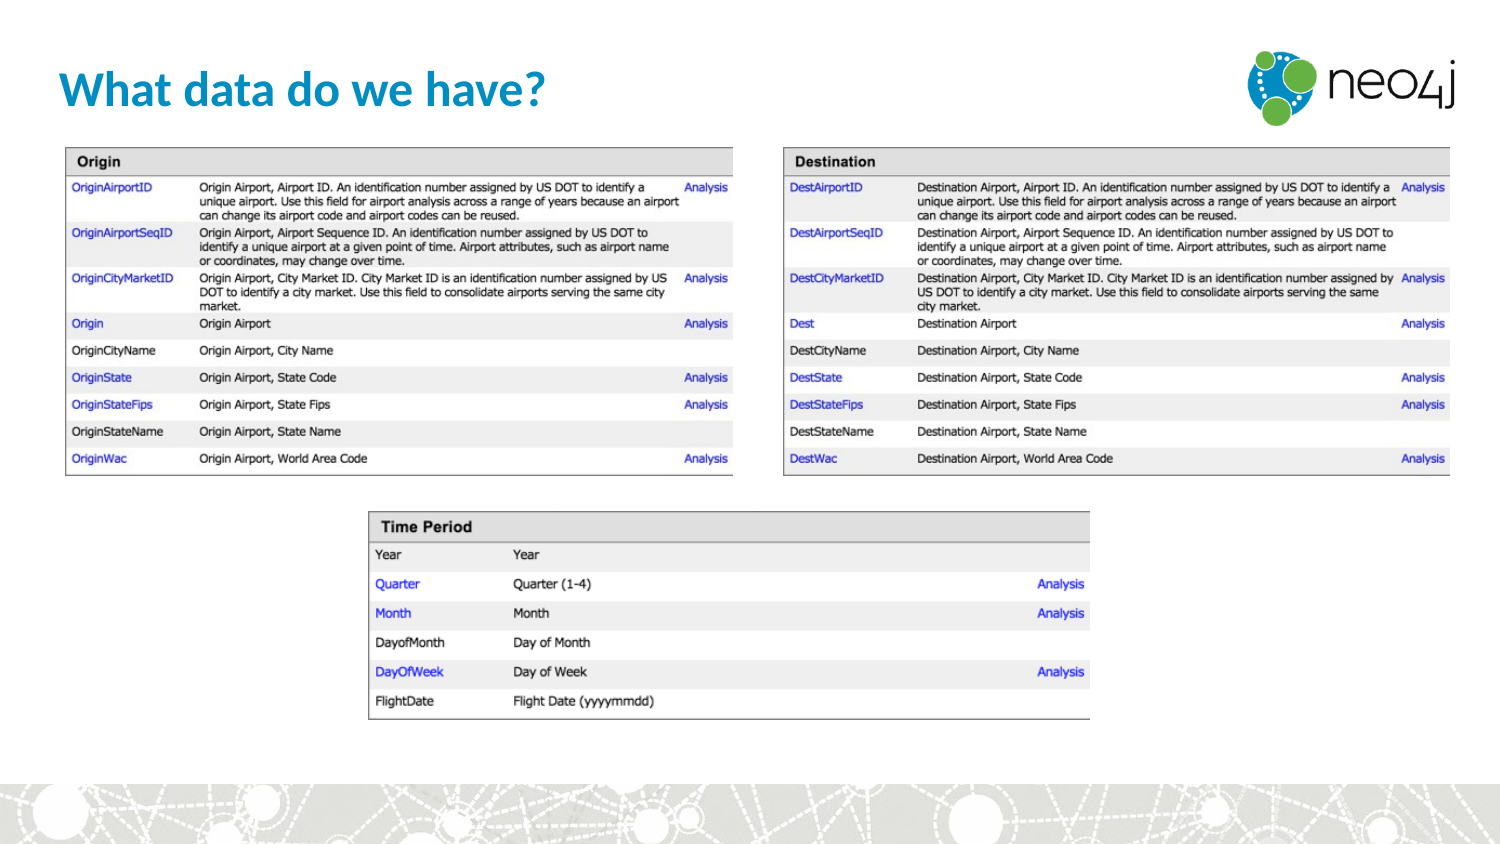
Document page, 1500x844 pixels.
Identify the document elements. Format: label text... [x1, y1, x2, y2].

picture [0, 784, 1500, 844]
picture [1245, 49, 1457, 128]
picture [368, 511, 1090, 721]
title What data do we have? [56, 54, 554, 198]
picture [65, 147, 733, 477]
picture [783, 147, 1451, 477]
